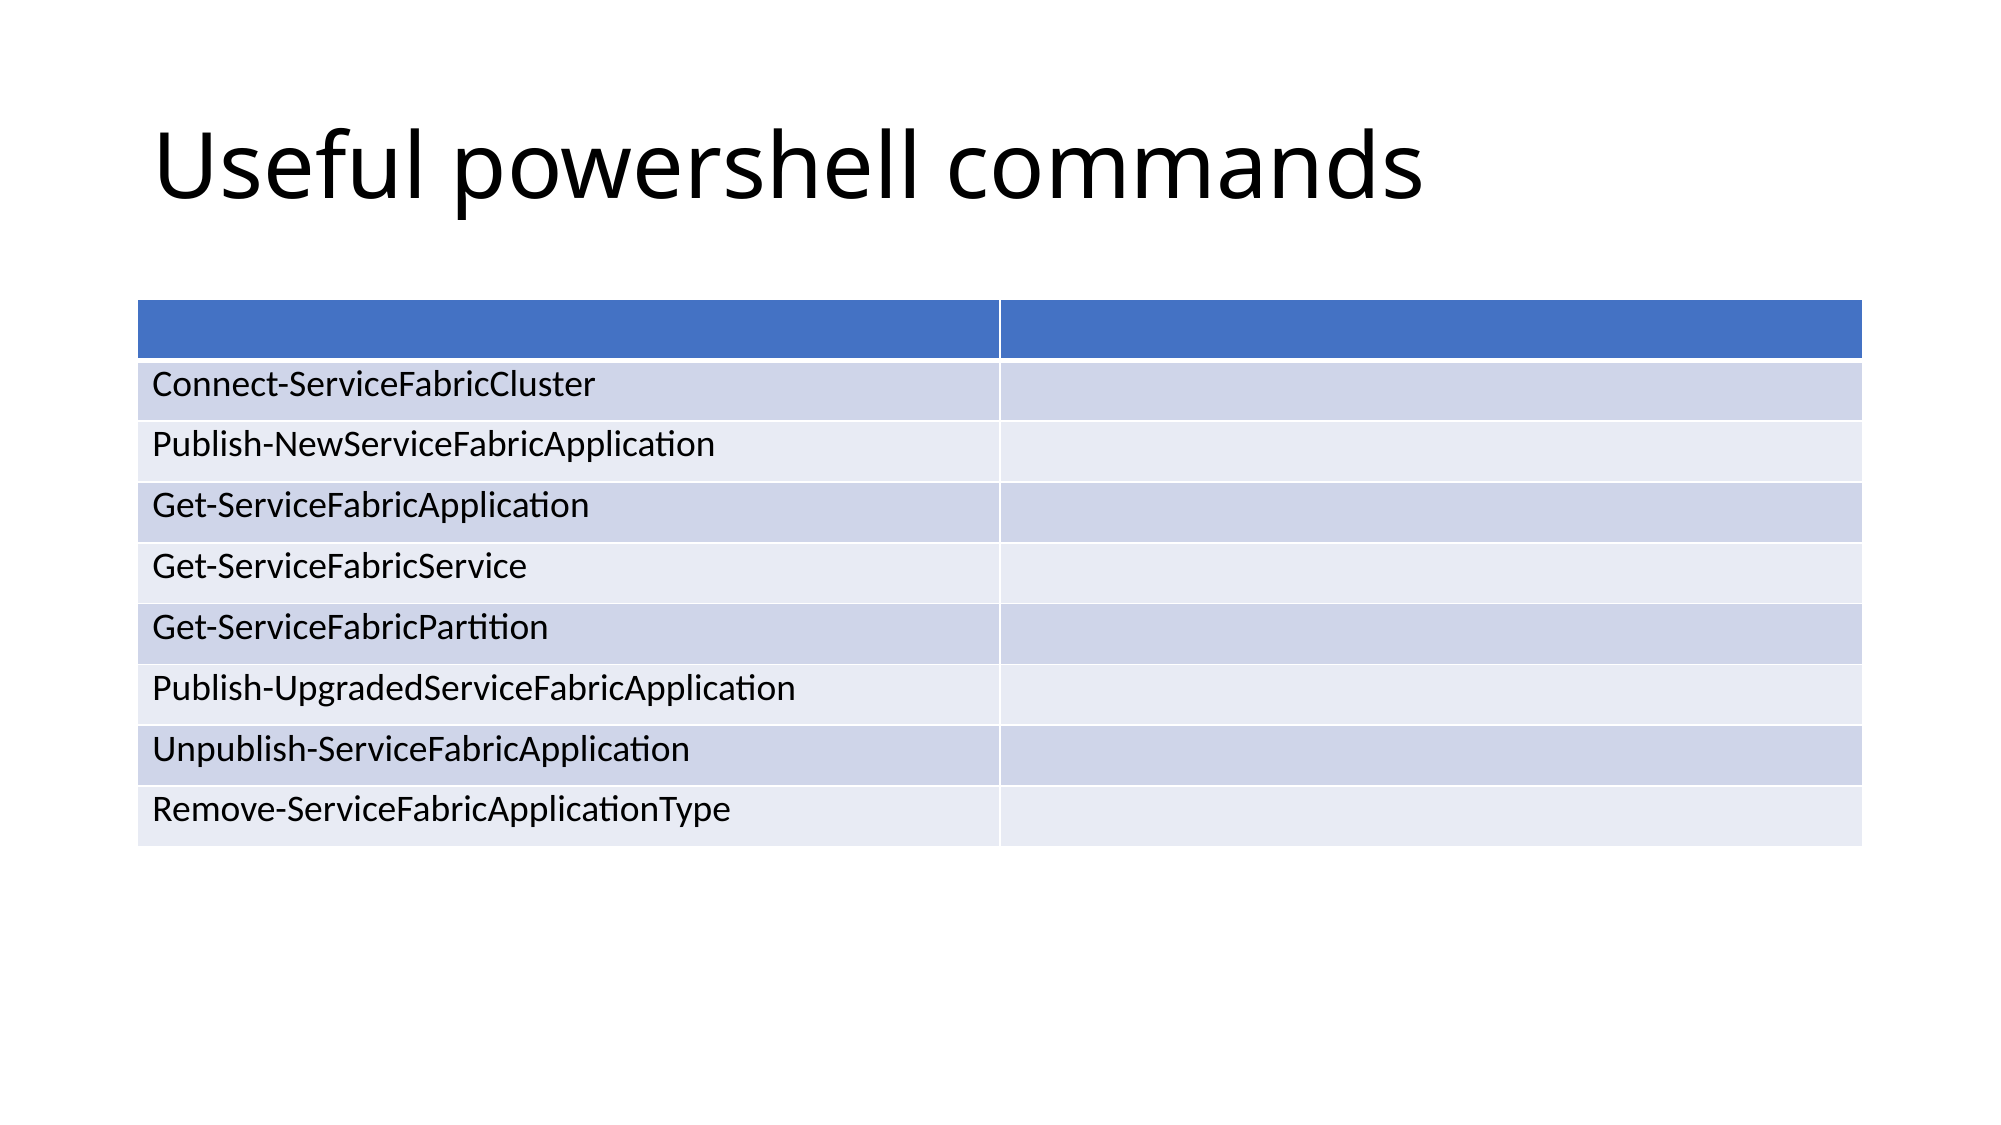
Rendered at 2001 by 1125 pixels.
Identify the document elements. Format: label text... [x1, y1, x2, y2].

table_cell Get-ServiceFabricPartition [138, 604, 999, 664]
title Useful powershell commands [137, 59, 1863, 278]
table_cell Get-ServiceFabricService [138, 544, 999, 603]
table_cell [1001, 726, 1862, 785]
table_cell Get-ServiceFabricApplication [138, 483, 999, 542]
table_cell [1001, 422, 1862, 481]
table_cell Unpublish-ServiceFabricApplication [138, 726, 999, 785]
table_header [138, 300, 999, 358]
table_cell [1001, 363, 1862, 420]
table_cell [1001, 544, 1862, 603]
table_cell Connect-ServiceFabricCluster [138, 363, 999, 420]
table_cell [1001, 787, 1862, 846]
table_cell [1001, 483, 1862, 542]
table_cell [1001, 665, 1862, 724]
table_header [1001, 300, 1862, 358]
table_cell Publish-UpgradedServiceFabricApplication [138, 665, 999, 724]
table_cell Remove-ServiceFabricApplicationType [138, 787, 999, 846]
table_cell [1001, 604, 1862, 664]
table_cell Publish-NewServiceFabricApplication [138, 422, 999, 481]
